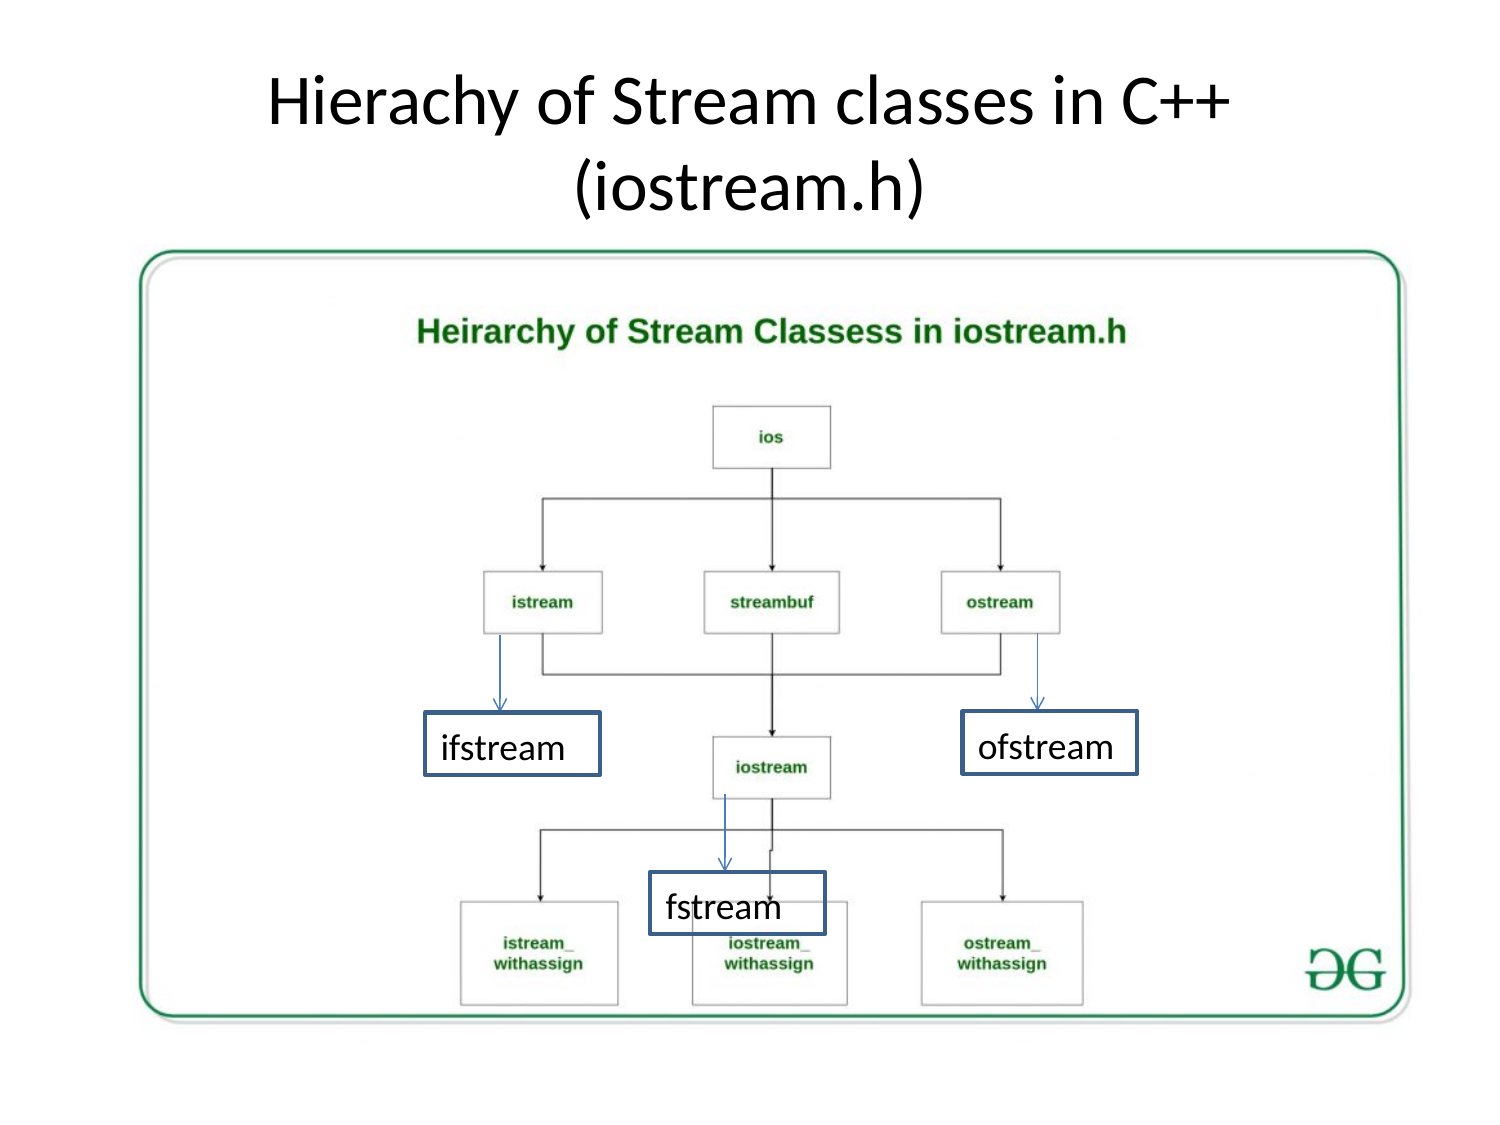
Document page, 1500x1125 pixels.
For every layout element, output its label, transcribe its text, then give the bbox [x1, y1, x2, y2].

title Hierachy of Stream classes in C++ (iostream.h) [75, 45, 1425, 233]
picture [112, 224, 1432, 1045]
